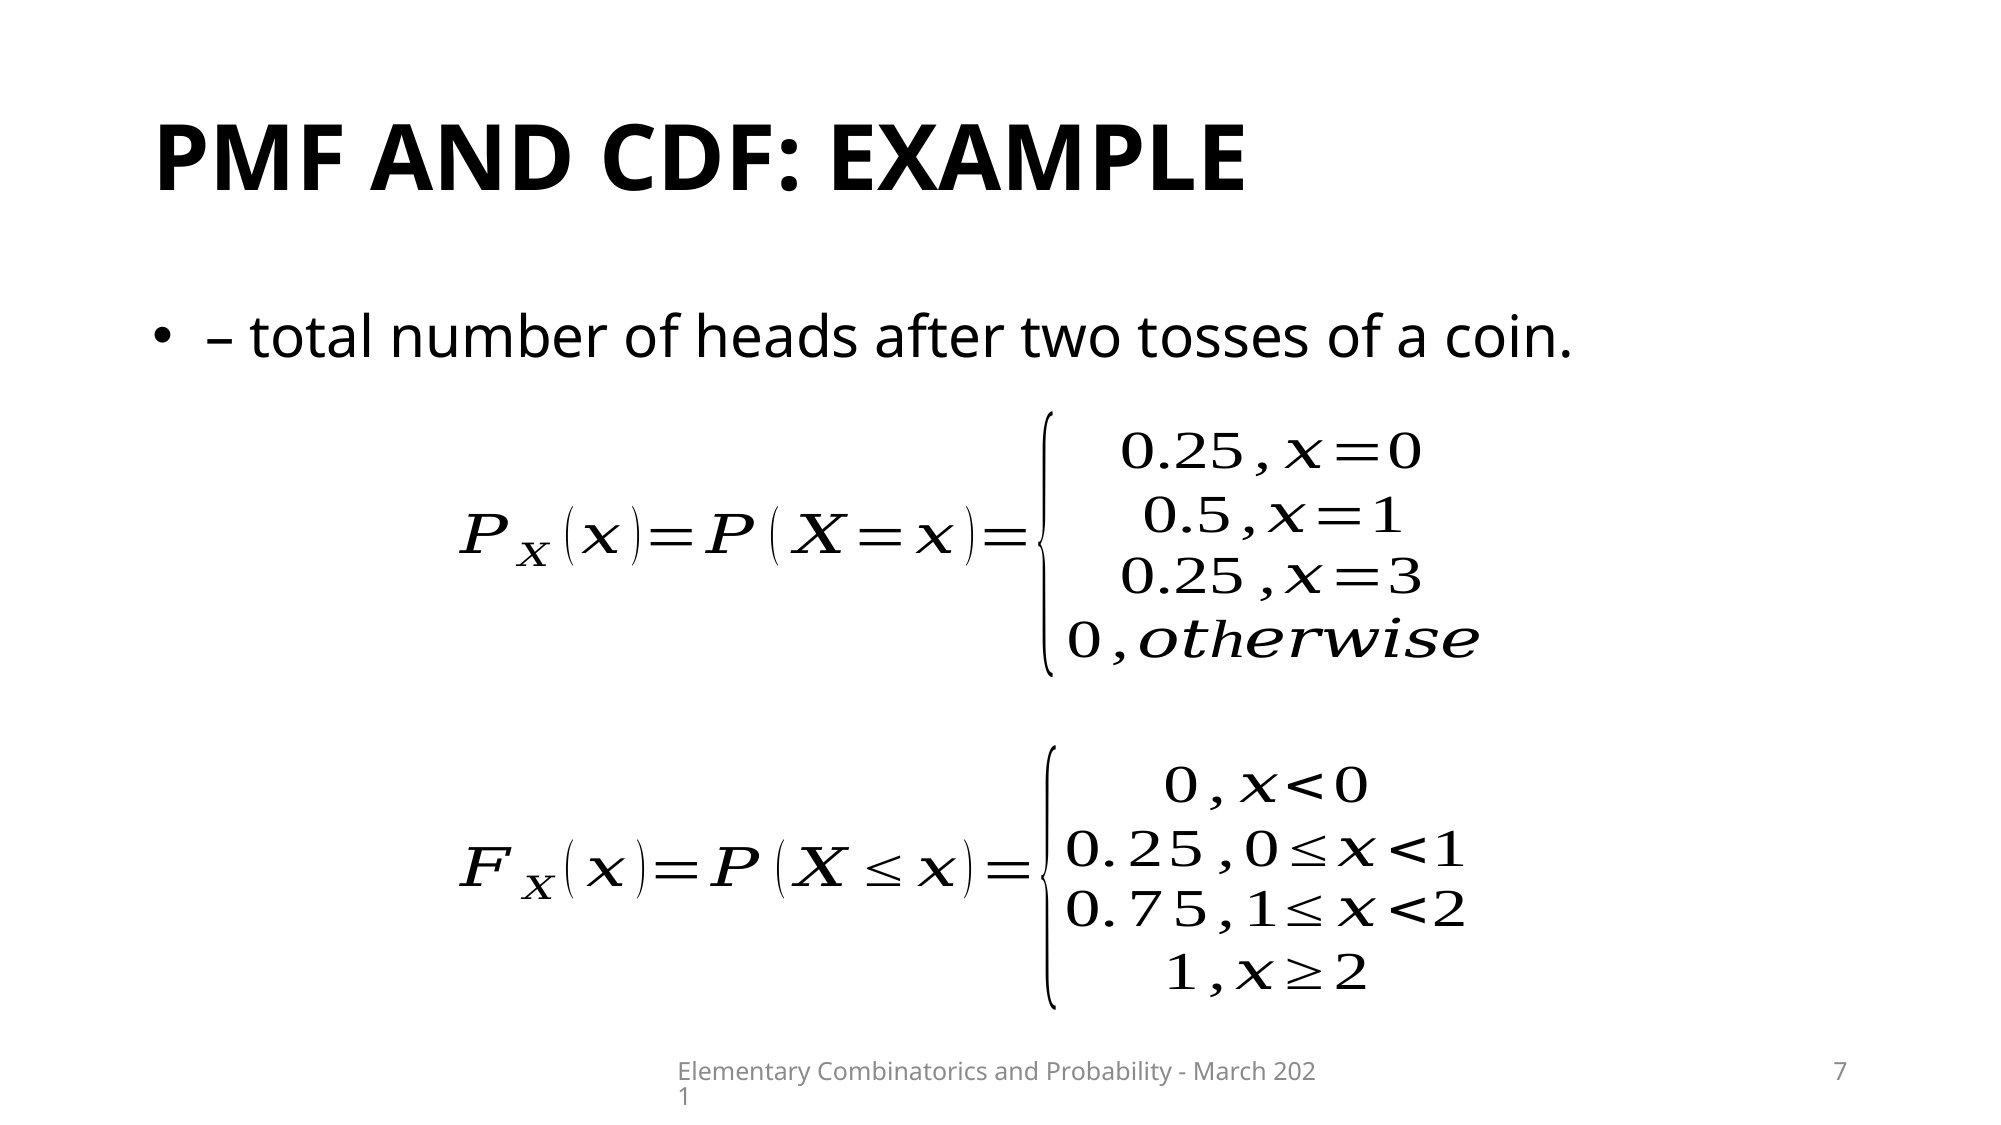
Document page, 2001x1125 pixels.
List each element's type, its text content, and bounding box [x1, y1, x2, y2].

footer Elementary Combinatorics and Probability - March 2021 [662, 1042, 1338, 1103]
slide_number 7 [1412, 1042, 1863, 1103]
title PMF and cdf: example [137, 52, 1863, 270]
